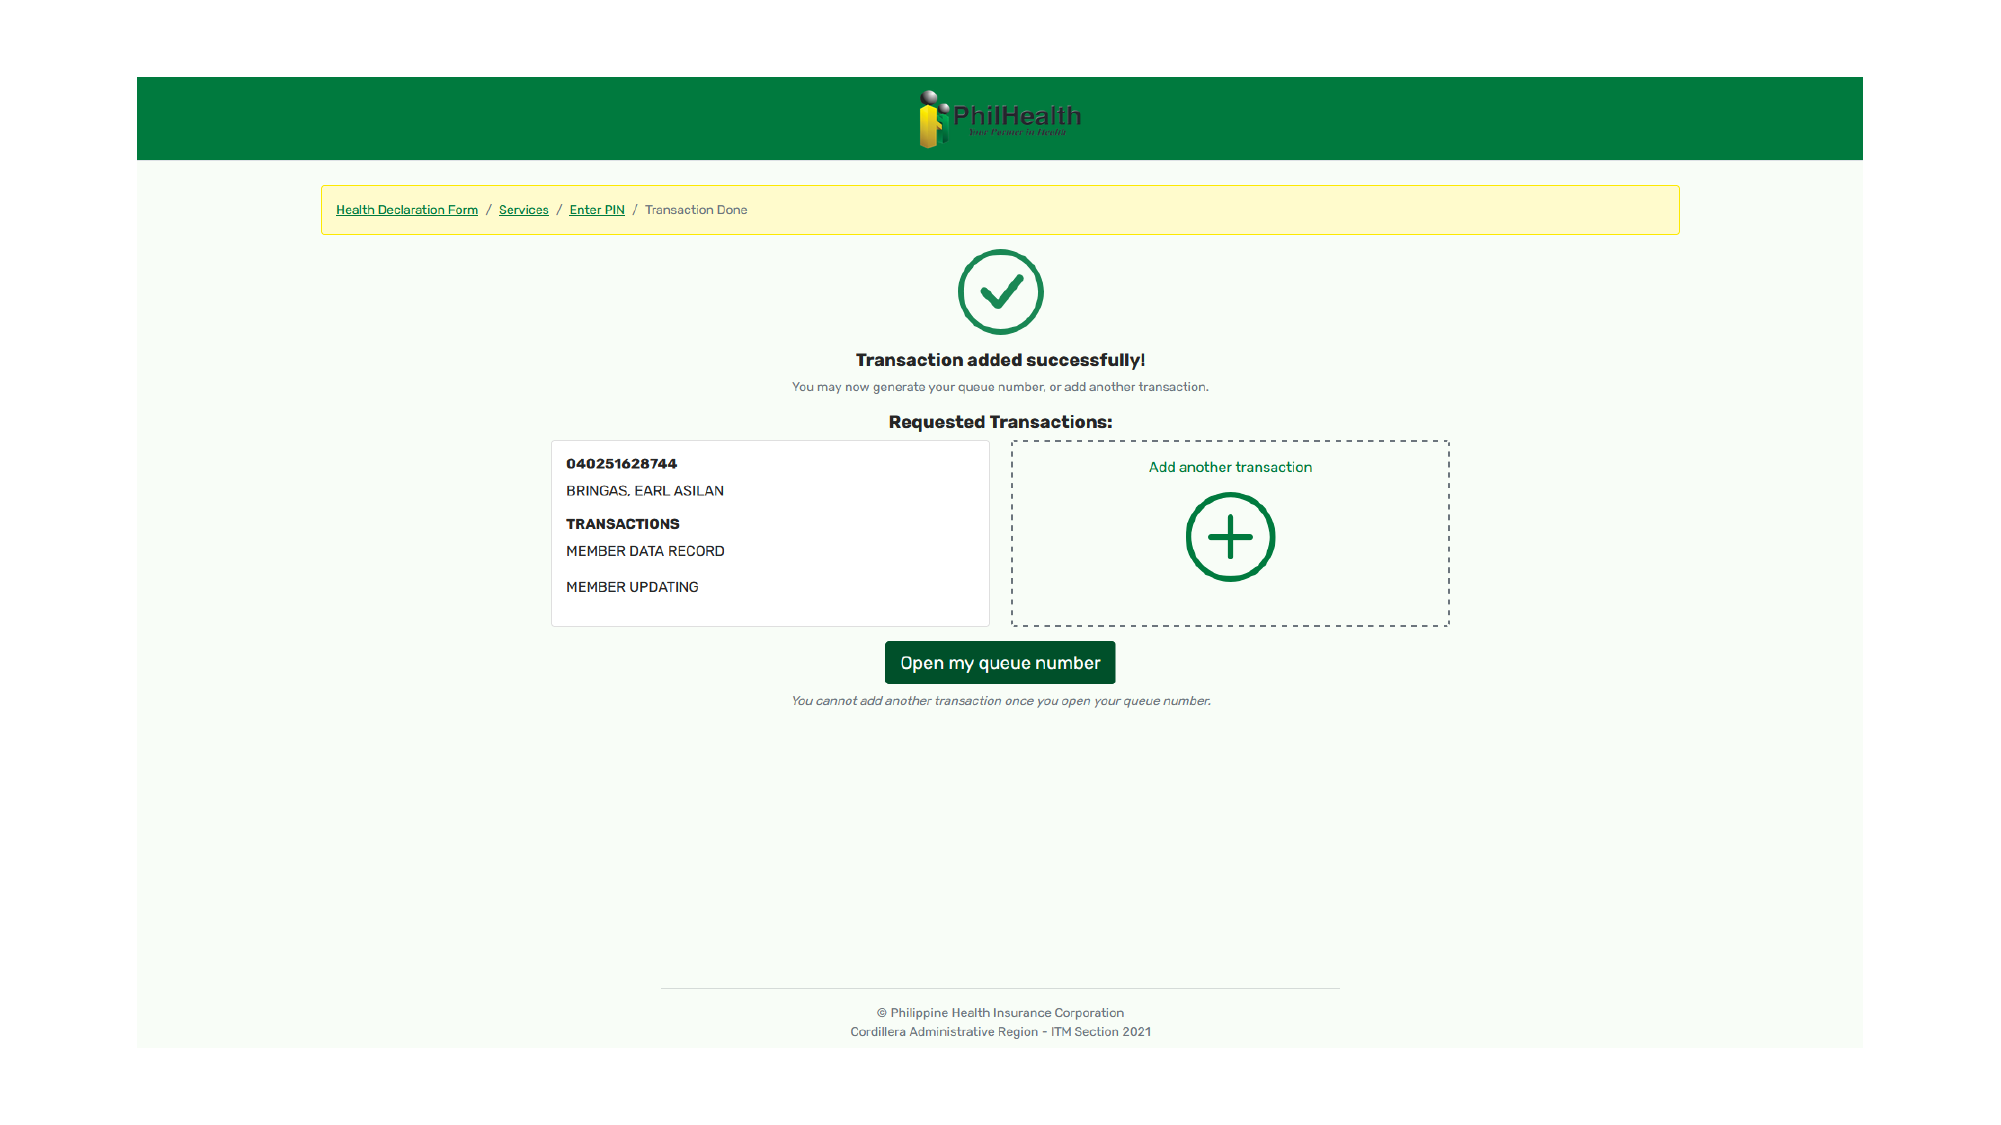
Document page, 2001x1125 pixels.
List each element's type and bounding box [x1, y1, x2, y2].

list [137, 77, 1863, 1048]
